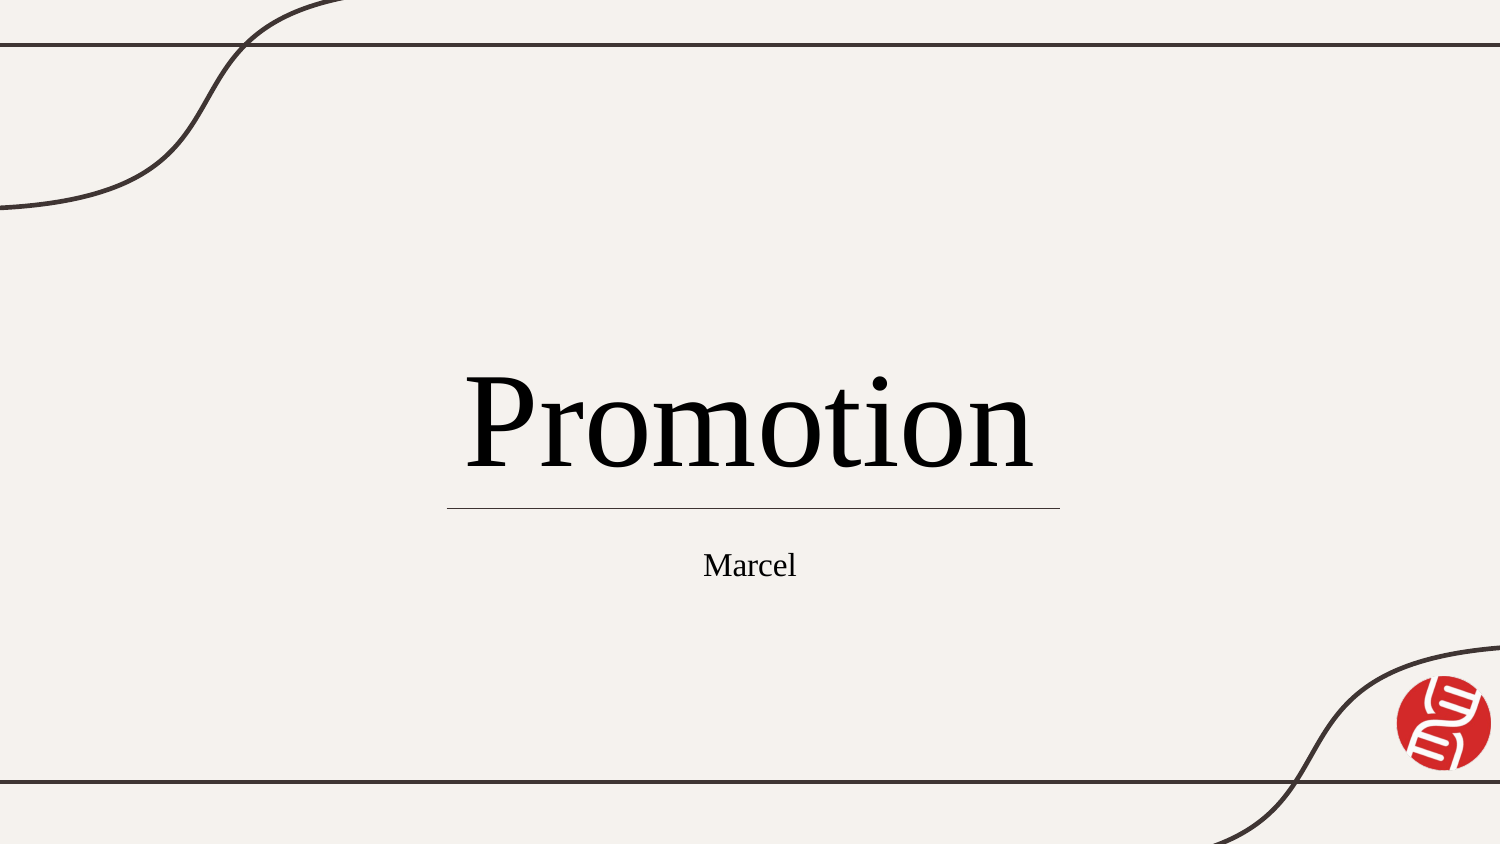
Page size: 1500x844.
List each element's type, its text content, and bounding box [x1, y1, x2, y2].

text_box Marcel [170, 527, 1330, 601]
picture [1396, 676, 1491, 771]
title Promotion [170, 171, 1330, 509]
